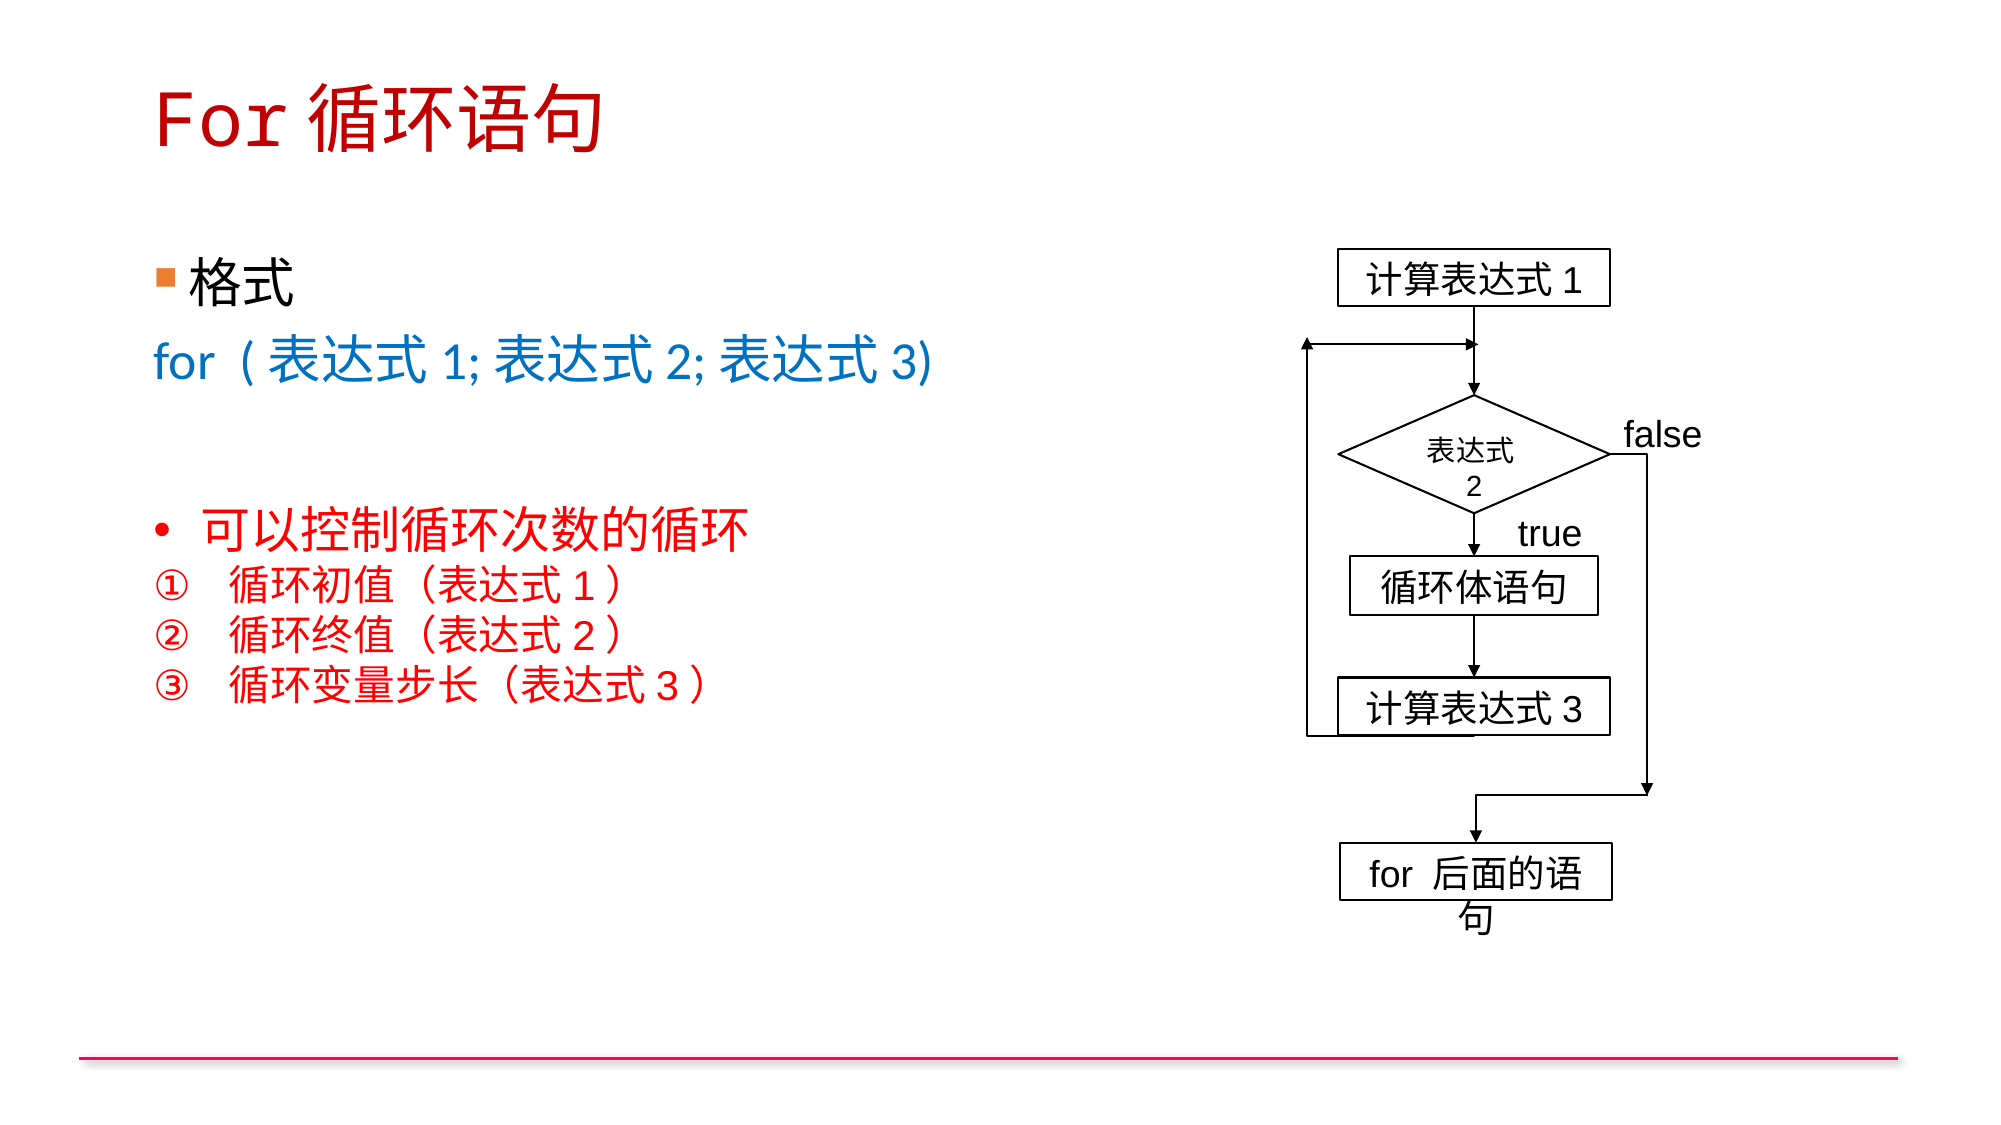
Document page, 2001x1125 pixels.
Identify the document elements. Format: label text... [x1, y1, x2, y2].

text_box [1307, 248, 1719, 900]
text_box 可以控制循环次数的循环 循环初值（表达式1） 循环终值（表达式2） 循环变量步长（表达式3） [138, 491, 860, 717]
title For循环语句 [138, 60, 1864, 185]
list 格式 for (表达式1;表达式2;表达式3) [138, 248, 965, 414]
